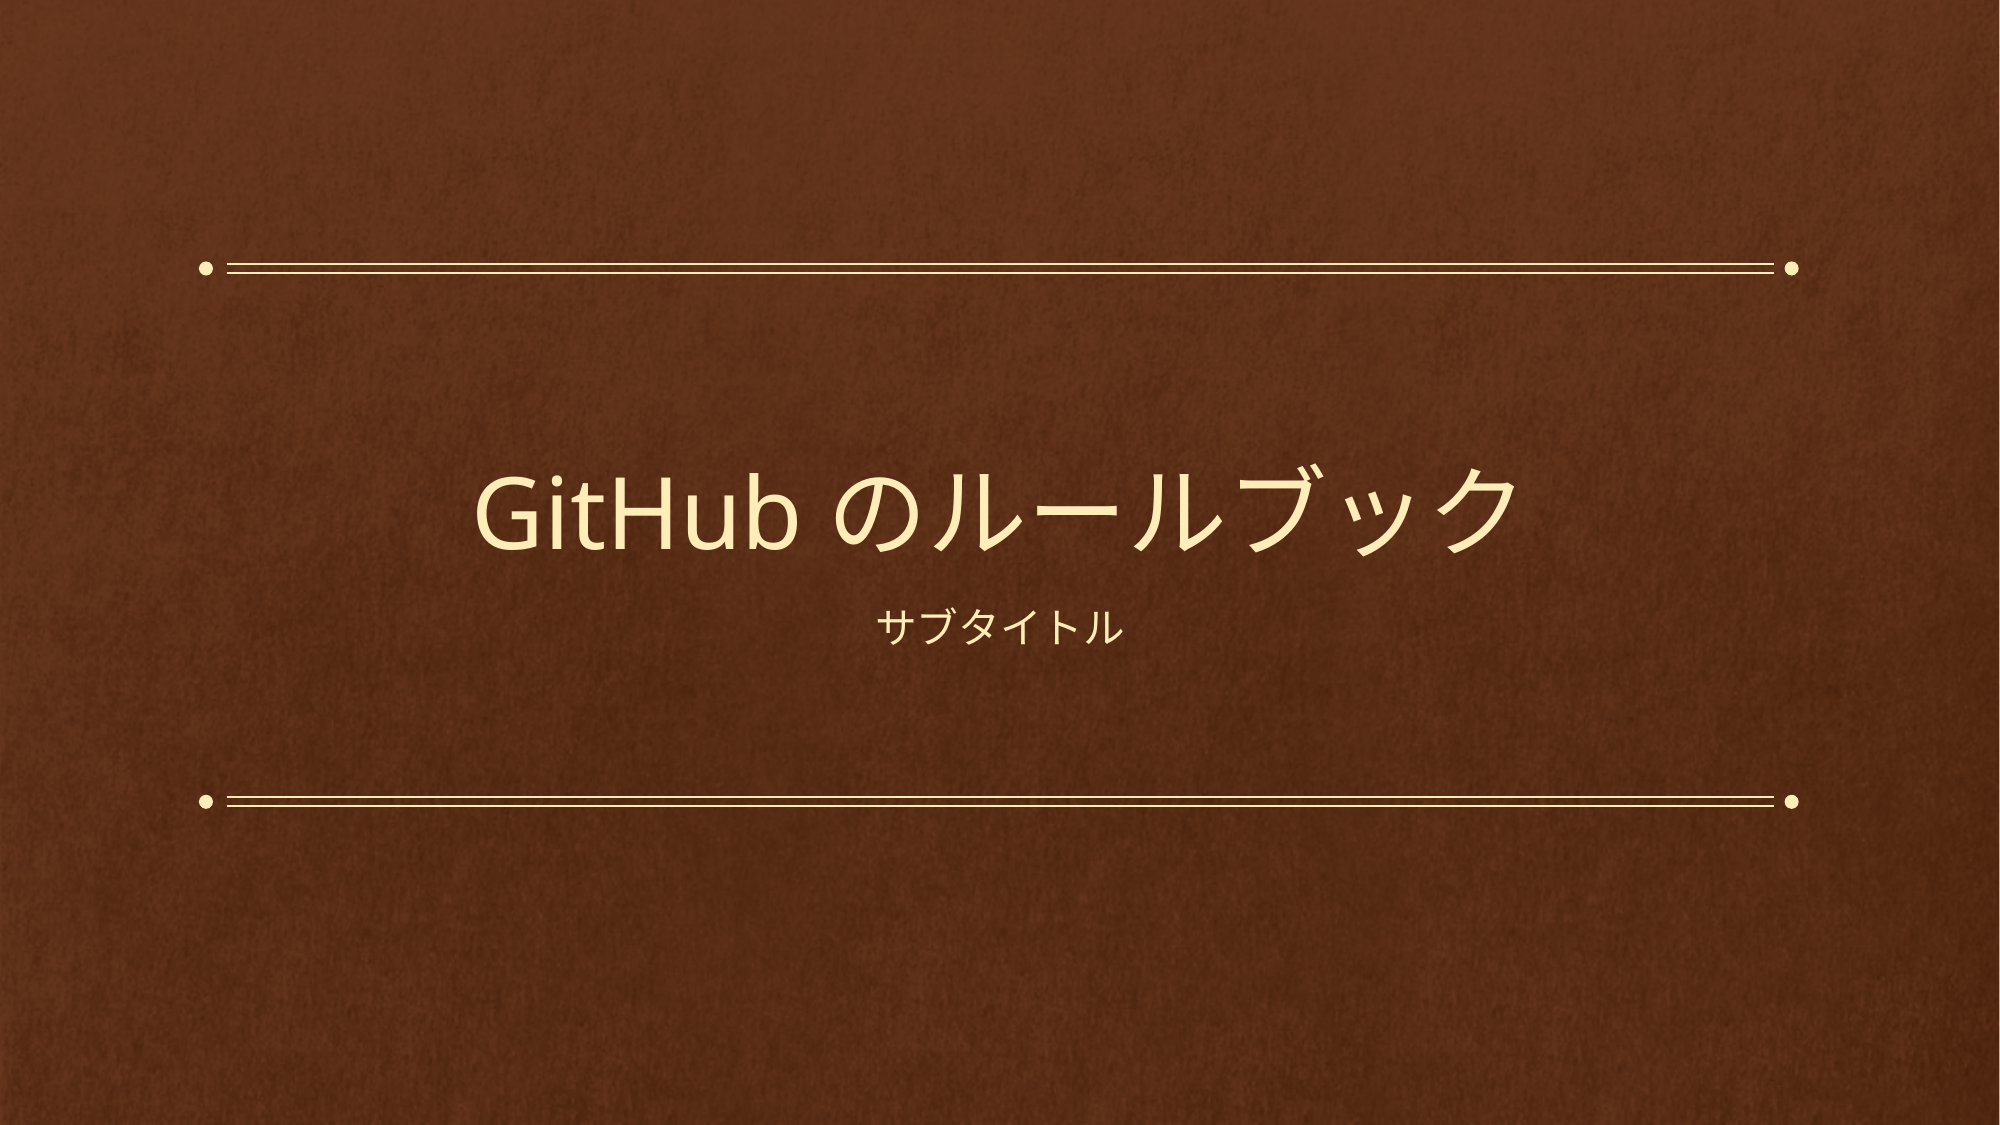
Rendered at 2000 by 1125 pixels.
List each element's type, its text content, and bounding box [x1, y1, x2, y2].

subtitle サブタイトル [226, 599, 1774, 763]
title GitHubのルールブック [225, 312, 1774, 580]
